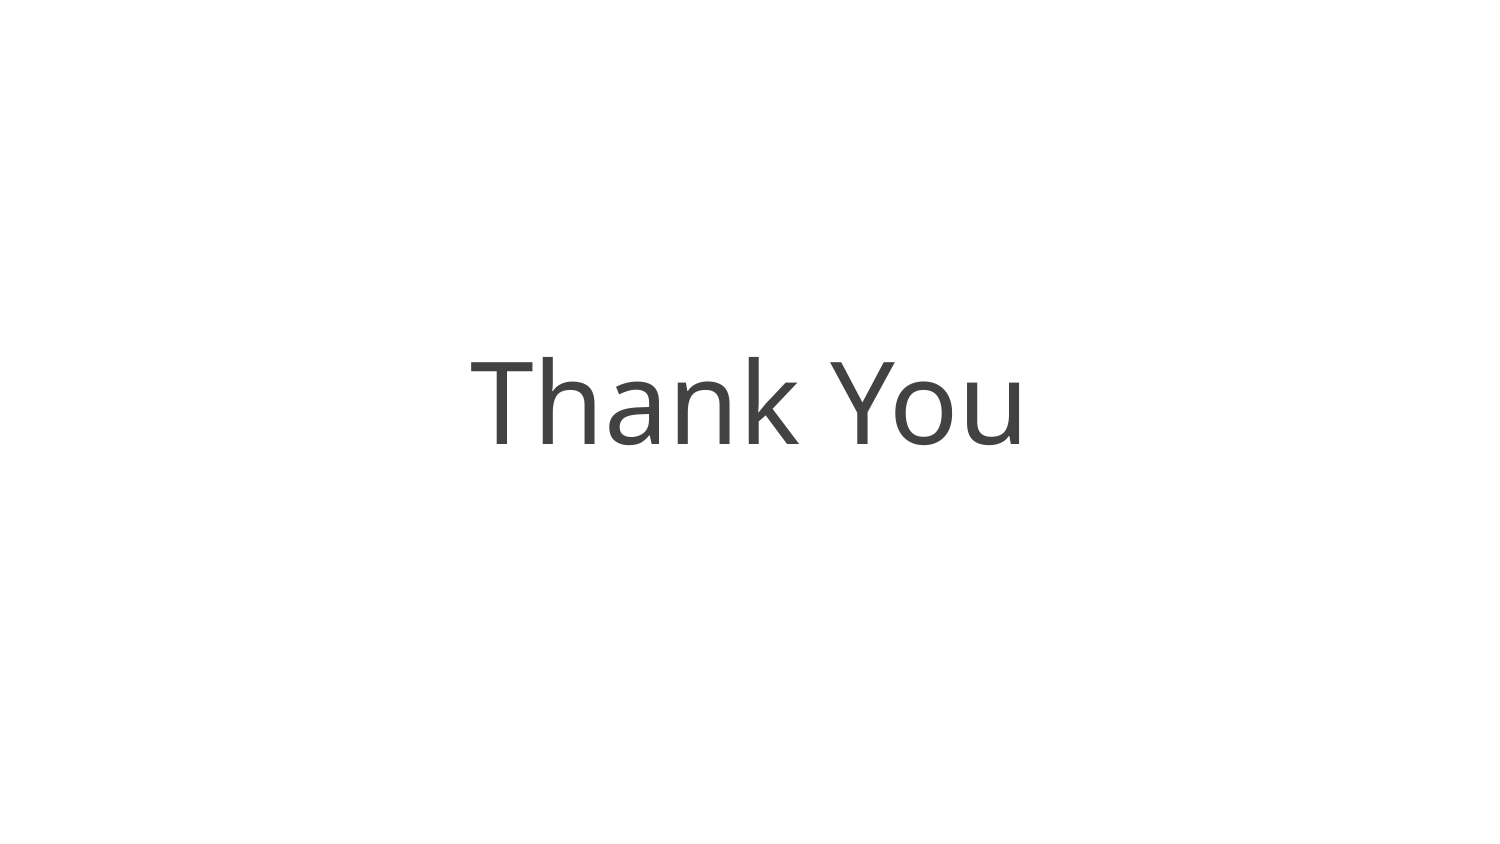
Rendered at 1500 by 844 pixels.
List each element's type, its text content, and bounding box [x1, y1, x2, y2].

title Thank You [51, 361, 1449, 483]
